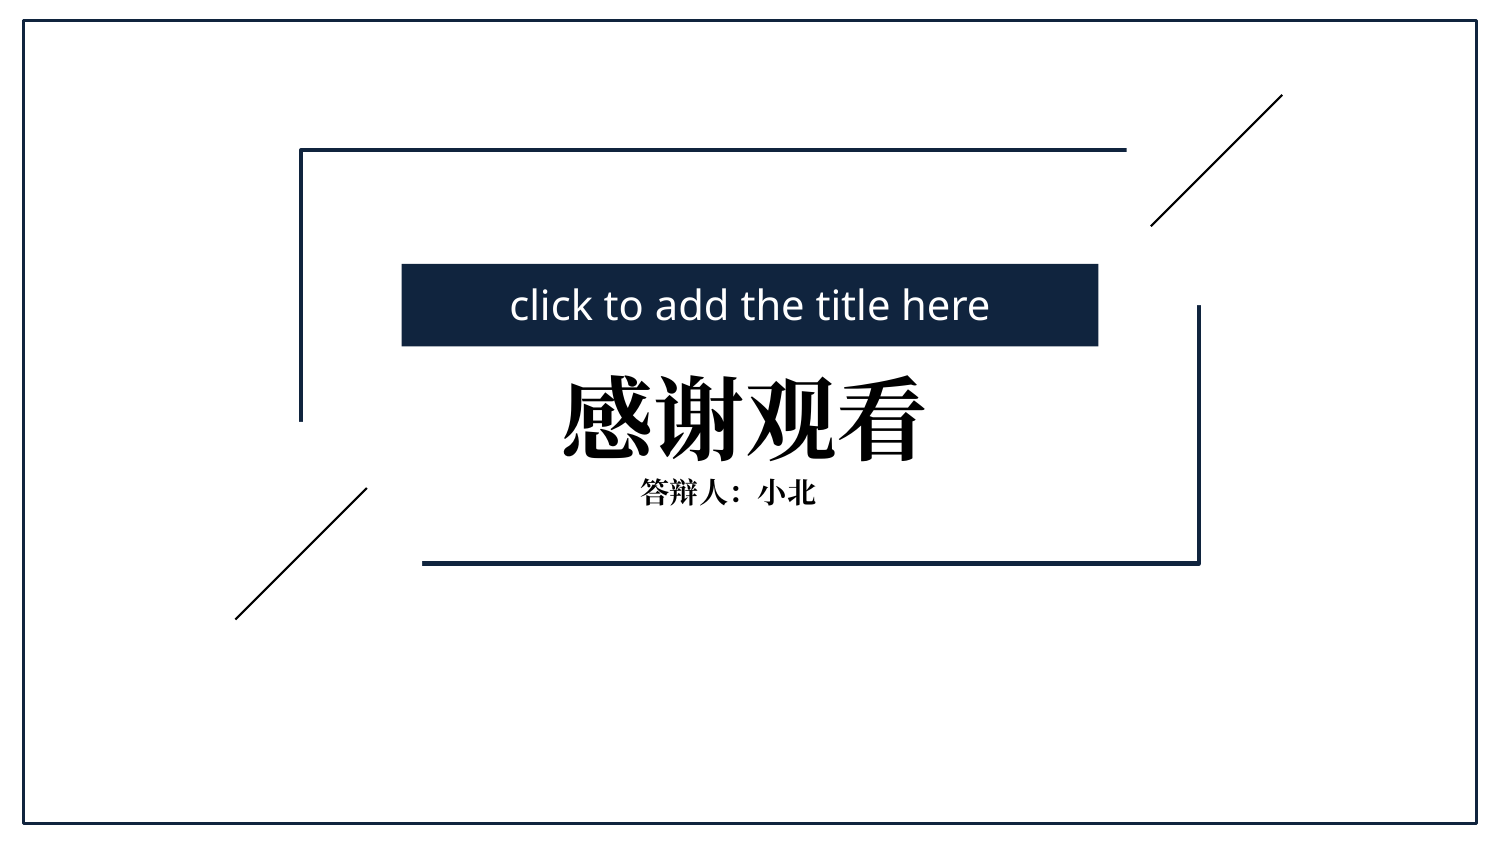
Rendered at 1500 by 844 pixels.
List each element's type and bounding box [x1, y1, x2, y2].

text_box [235, 94, 1307, 623]
text_box [21, 18, 1479, 826]
